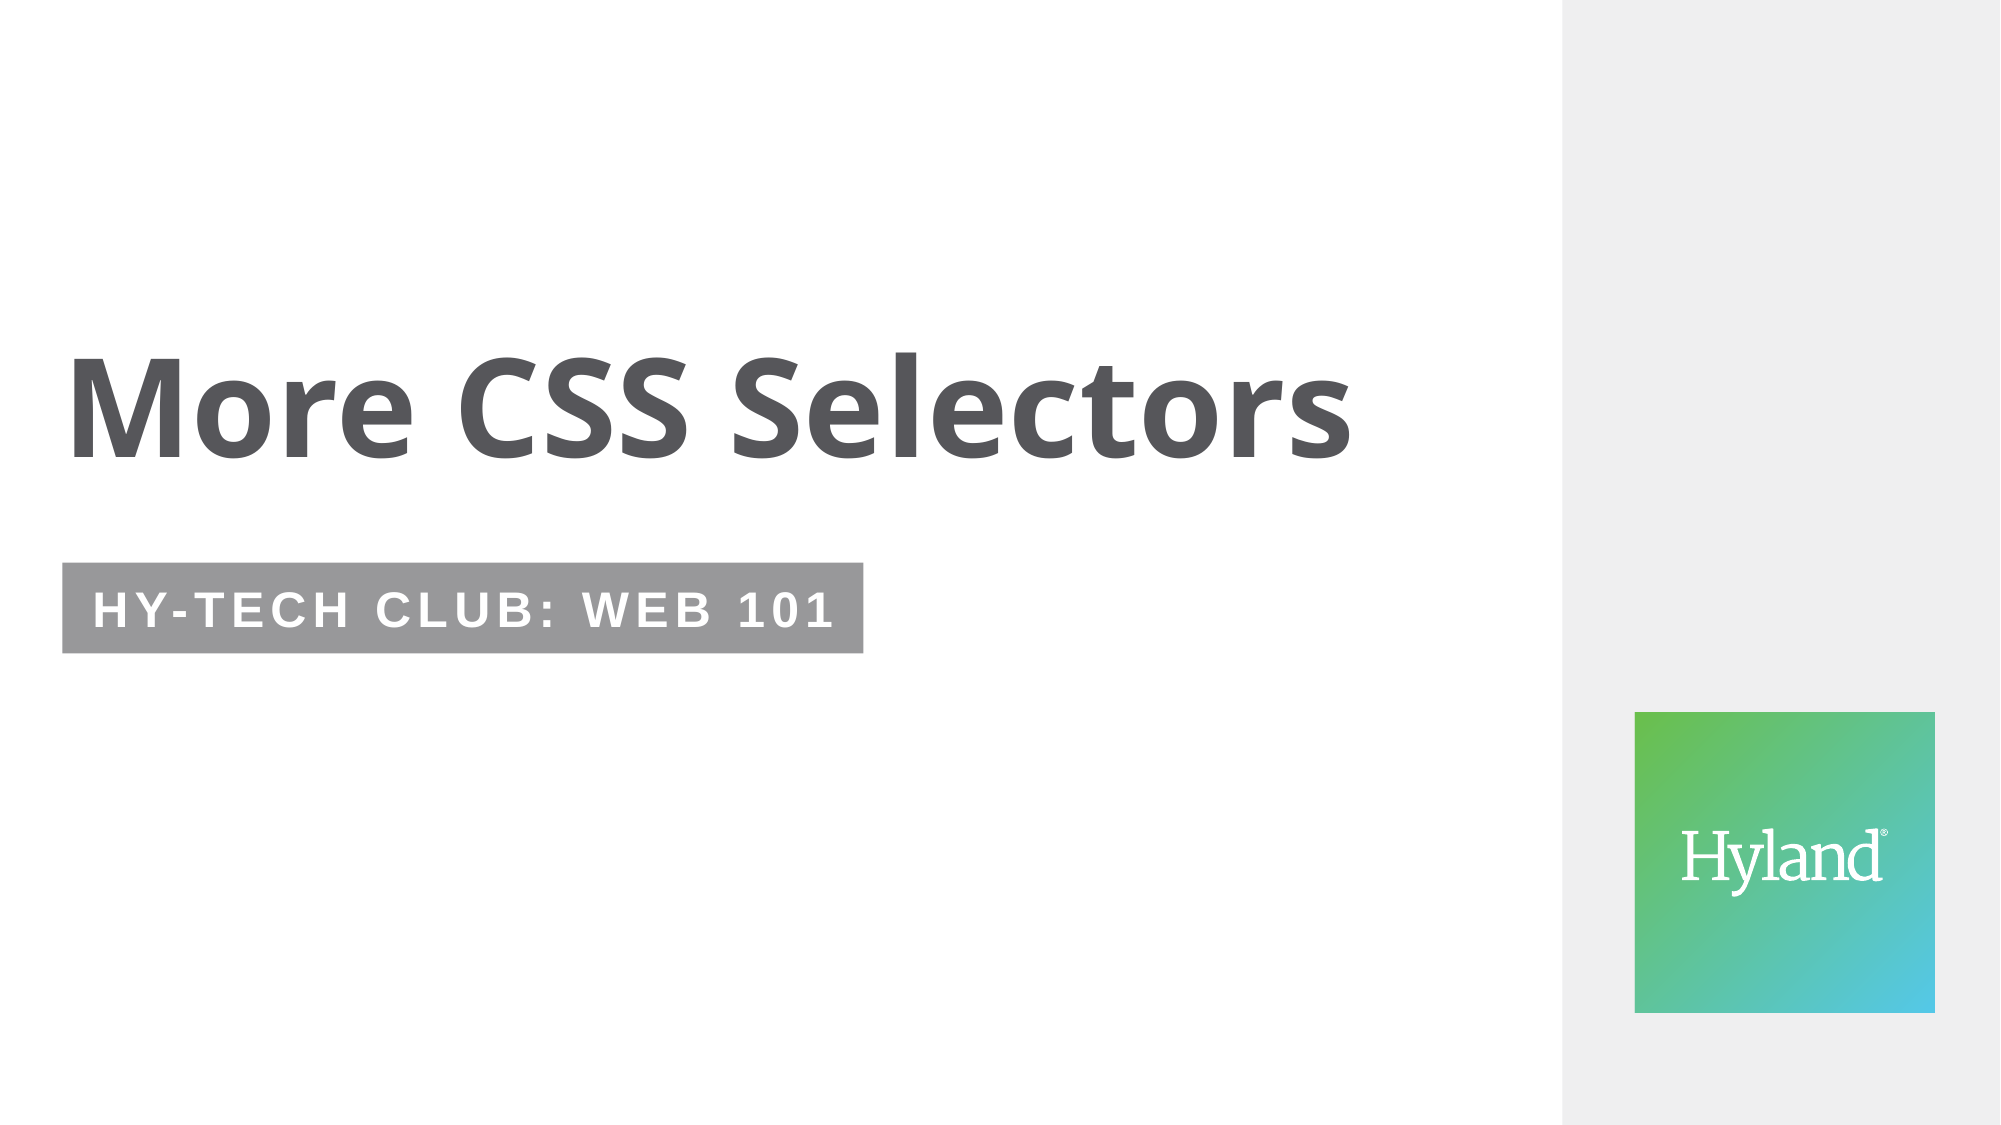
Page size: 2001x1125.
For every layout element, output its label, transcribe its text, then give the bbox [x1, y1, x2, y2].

title More CSS Selectors [62, 37, 1507, 488]
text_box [1634, 712, 1935, 1013]
subtitle Hy-Tech Club: Web 101 [62, 562, 864, 654]
